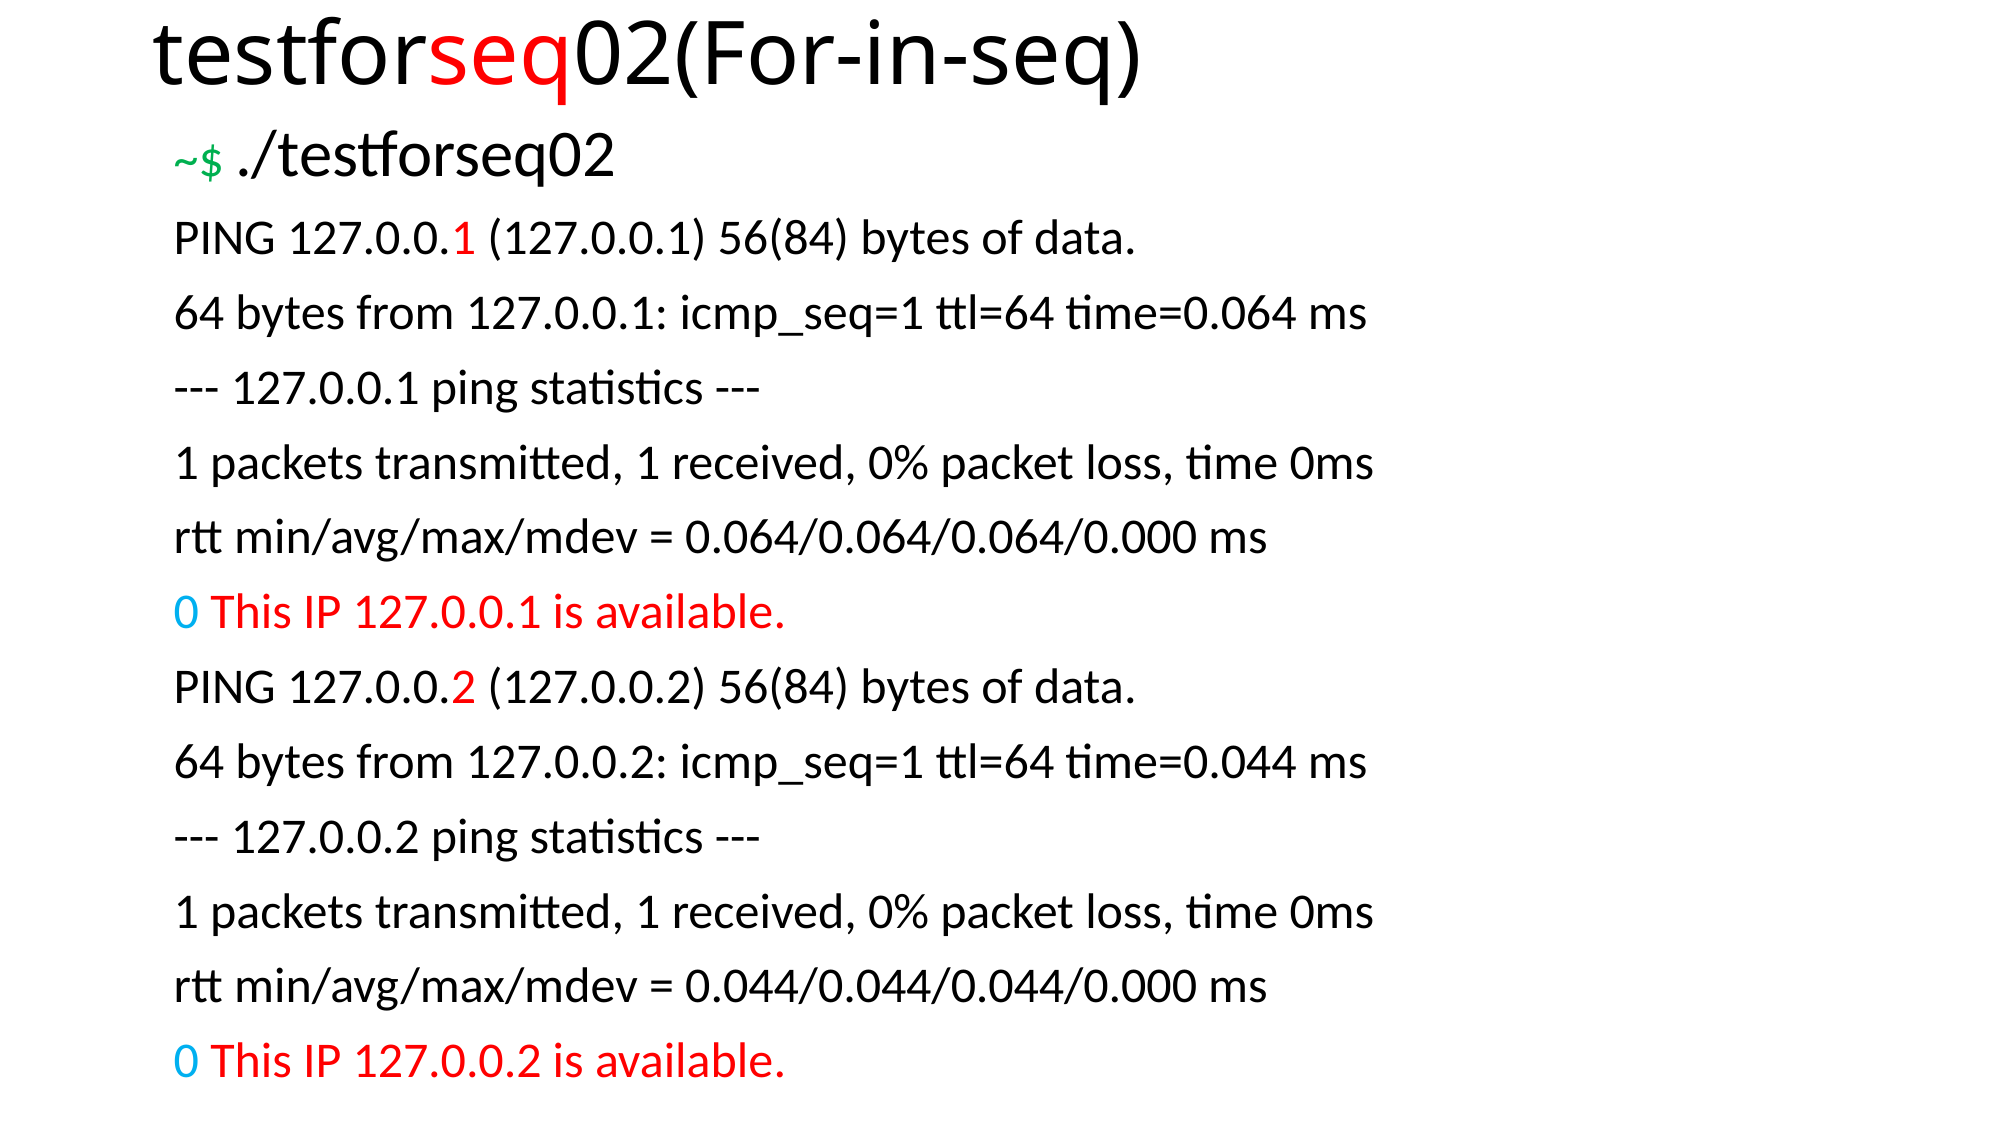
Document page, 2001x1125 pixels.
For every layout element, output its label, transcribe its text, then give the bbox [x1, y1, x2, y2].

list ~$ ./testforseq02 PING 127.0.0.1 (127.0.0.1) 56(84) bytes of data. 64 bytes from 127.0.0.1: icmp_seq=1 ttl=64 time=0.064 ms --- 127.0.0.1 ping statistics --- 1 packets transmitted, 1 received, 0% packet loss, time 0ms rtt min/avg/max/mdev = 0.064/0.064/0.064/0.000 ms 0 This IP 127.0.0.1 is available. PING 127.0.0.2 (127.0.0.2) 56(84) bytes of data. 64 bytes from 127.0.0.2: icmp_seq=1 ttl=64 time=0.044 ms --- 127.0.0.2 ping statistics --- 1 packets transmitted, 1 received, 0% packet loss, time 0ms rtt min/avg/max/mdev = 0.044/0.044/0.044/0.000 ms 0 This IP 127.0.0.2 is available. [158, 111, 2000, 1125]
title testforseq02(For-in-seq) [137, 1, 1863, 112]
